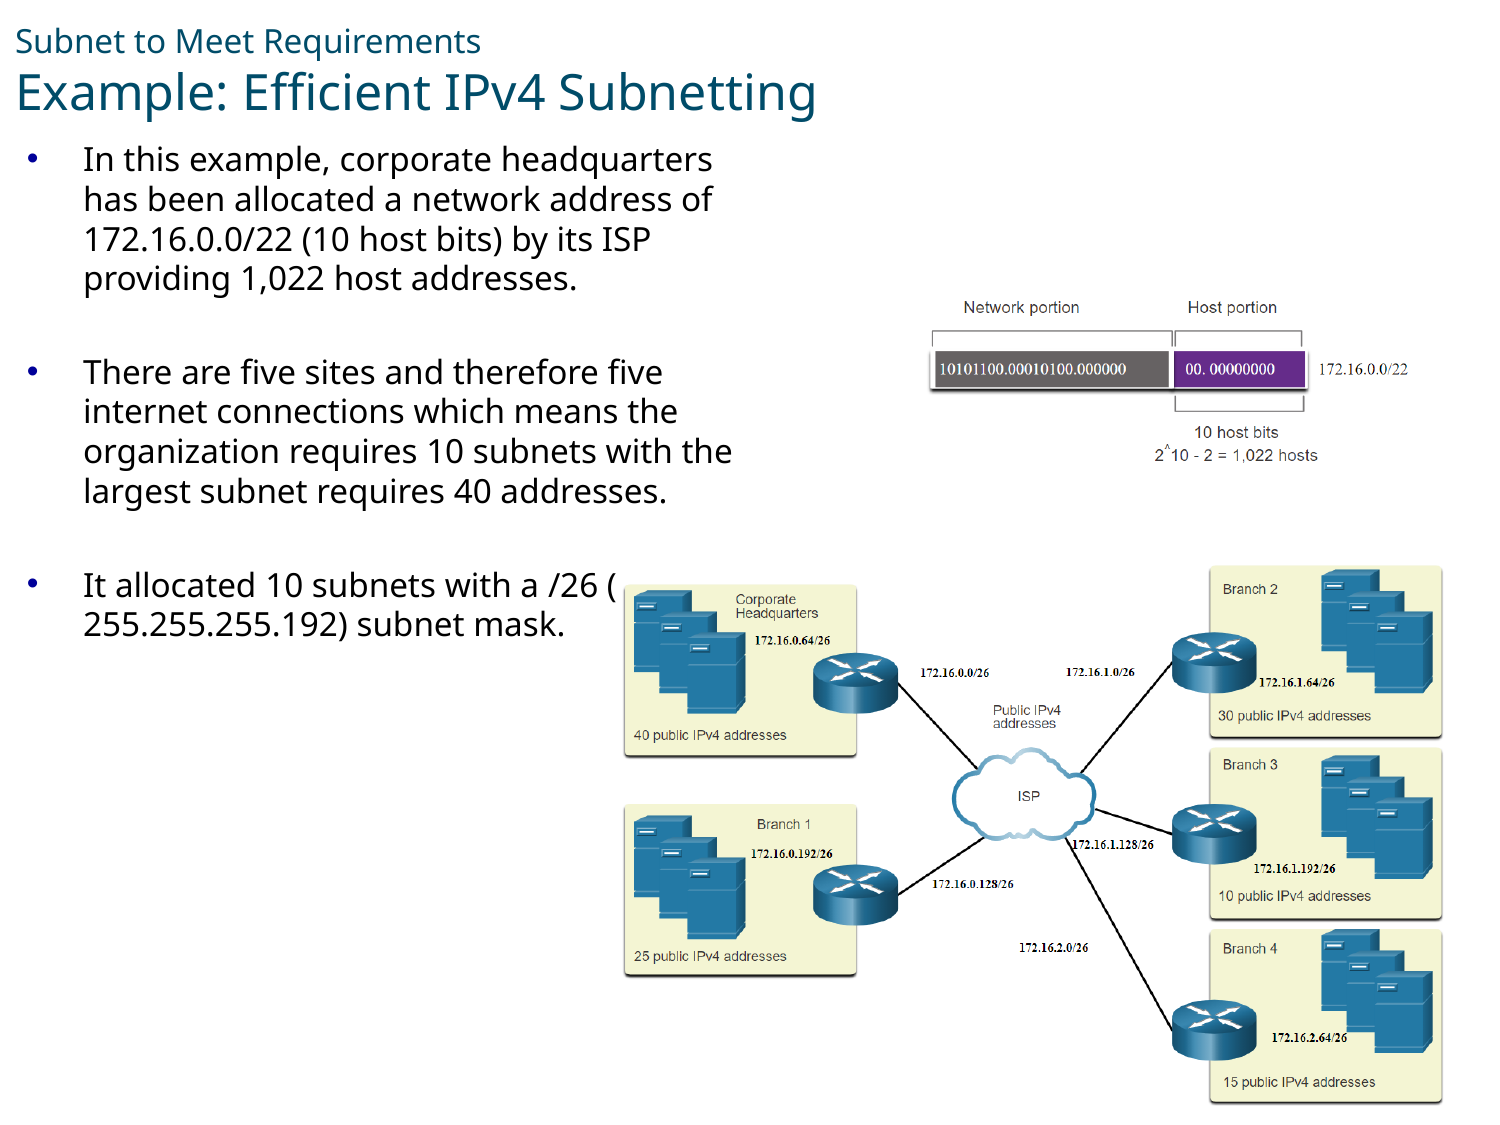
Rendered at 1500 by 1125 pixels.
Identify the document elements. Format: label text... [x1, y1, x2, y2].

title Subnet to Meet Requirements Example: Efficient IPv4 Subnetting [0, 10, 1369, 131]
list In this example, corporate headquarters has been allocated a network address of 172.16.0.0/22 (10 host bits) by its ISP providing 1,022 host addresses. There are five sites and therefore five internet connections which means the organization requires 10 subnets with the largest subnet requires 40 addresses. It allocated 10 subnets with a /26 (i.e., 255.255.255.192) subnet mask. [11, 130, 785, 635]
picture [918, 292, 1417, 472]
picture [619, 558, 1447, 1109]
